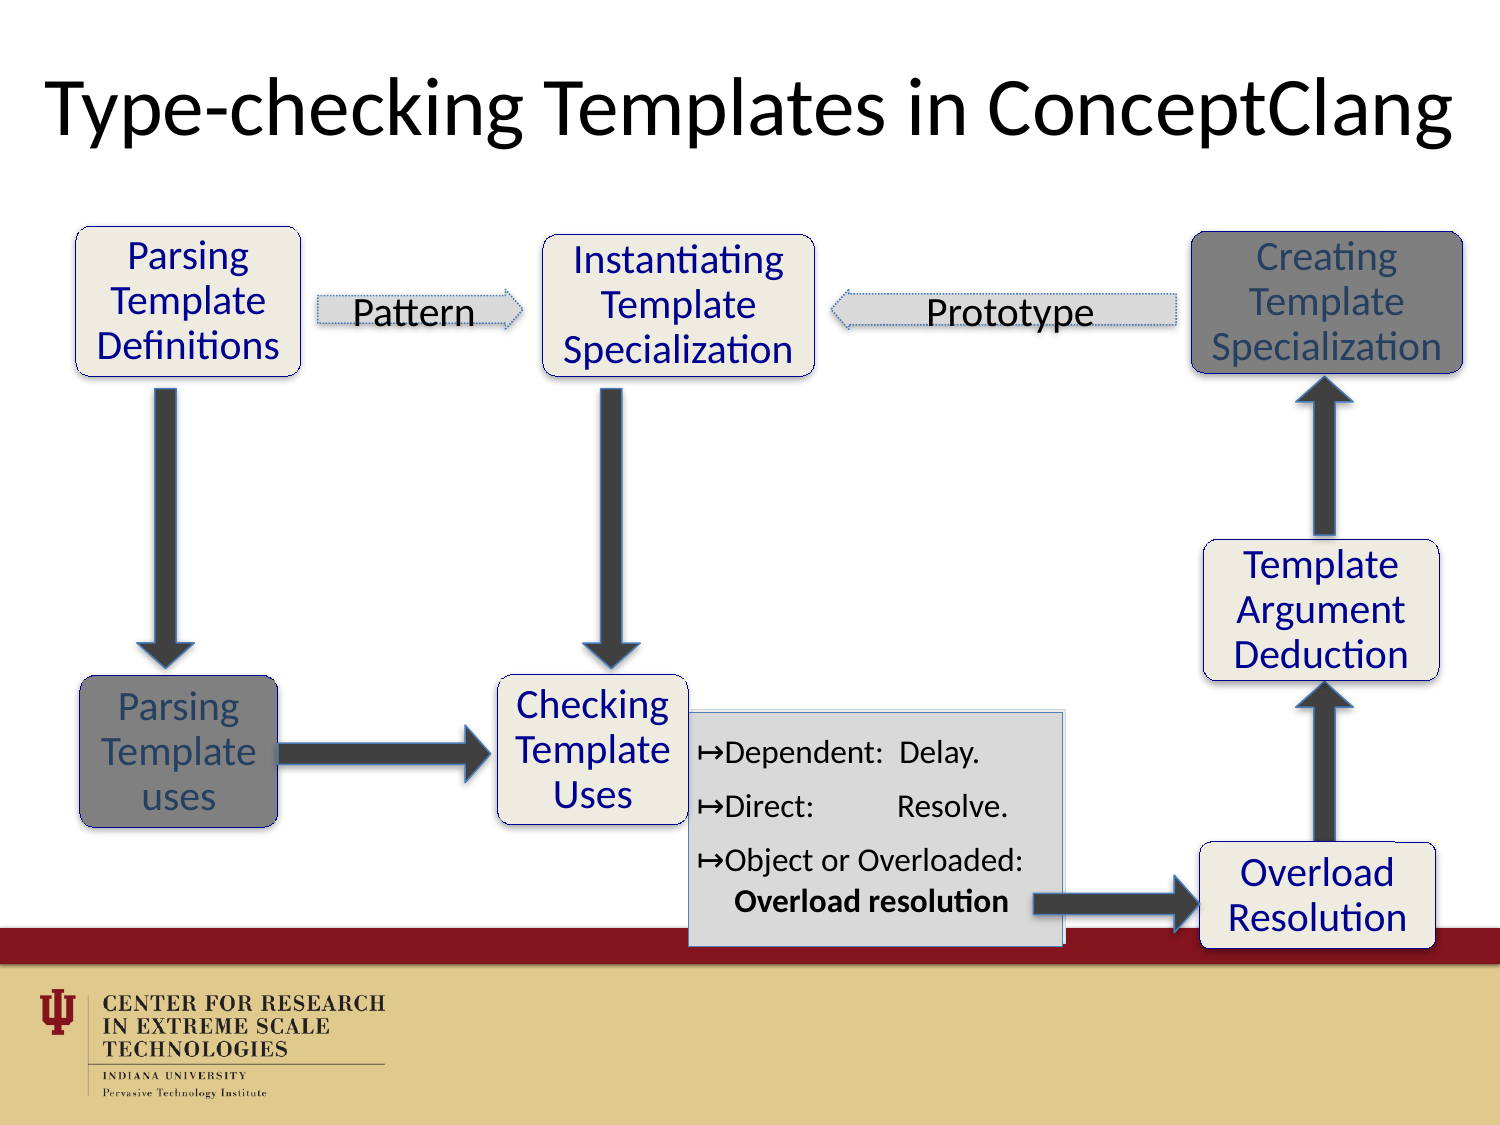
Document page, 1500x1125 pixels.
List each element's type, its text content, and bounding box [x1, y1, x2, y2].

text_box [1203, 539, 1440, 682]
picture [25, 979, 399, 1109]
text_box [1294, 383, 1354, 536]
text_box [581, 387, 641, 670]
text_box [79, 675, 279, 828]
text_box Pattern [317, 288, 524, 330]
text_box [687, 709, 1067, 948]
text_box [1199, 841, 1436, 950]
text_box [497, 674, 689, 826]
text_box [542, 234, 815, 377]
text_box [1071, 874, 1194, 934]
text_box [1190, 231, 1463, 374]
title Type-checking Templates in ConceptClang [0, 45, 1500, 183]
text_box [283, 724, 491, 784]
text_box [75, 225, 301, 377]
text_box [136, 387, 196, 670]
text_box [1294, 691, 1354, 839]
text_box Prototype [830, 289, 1177, 331]
